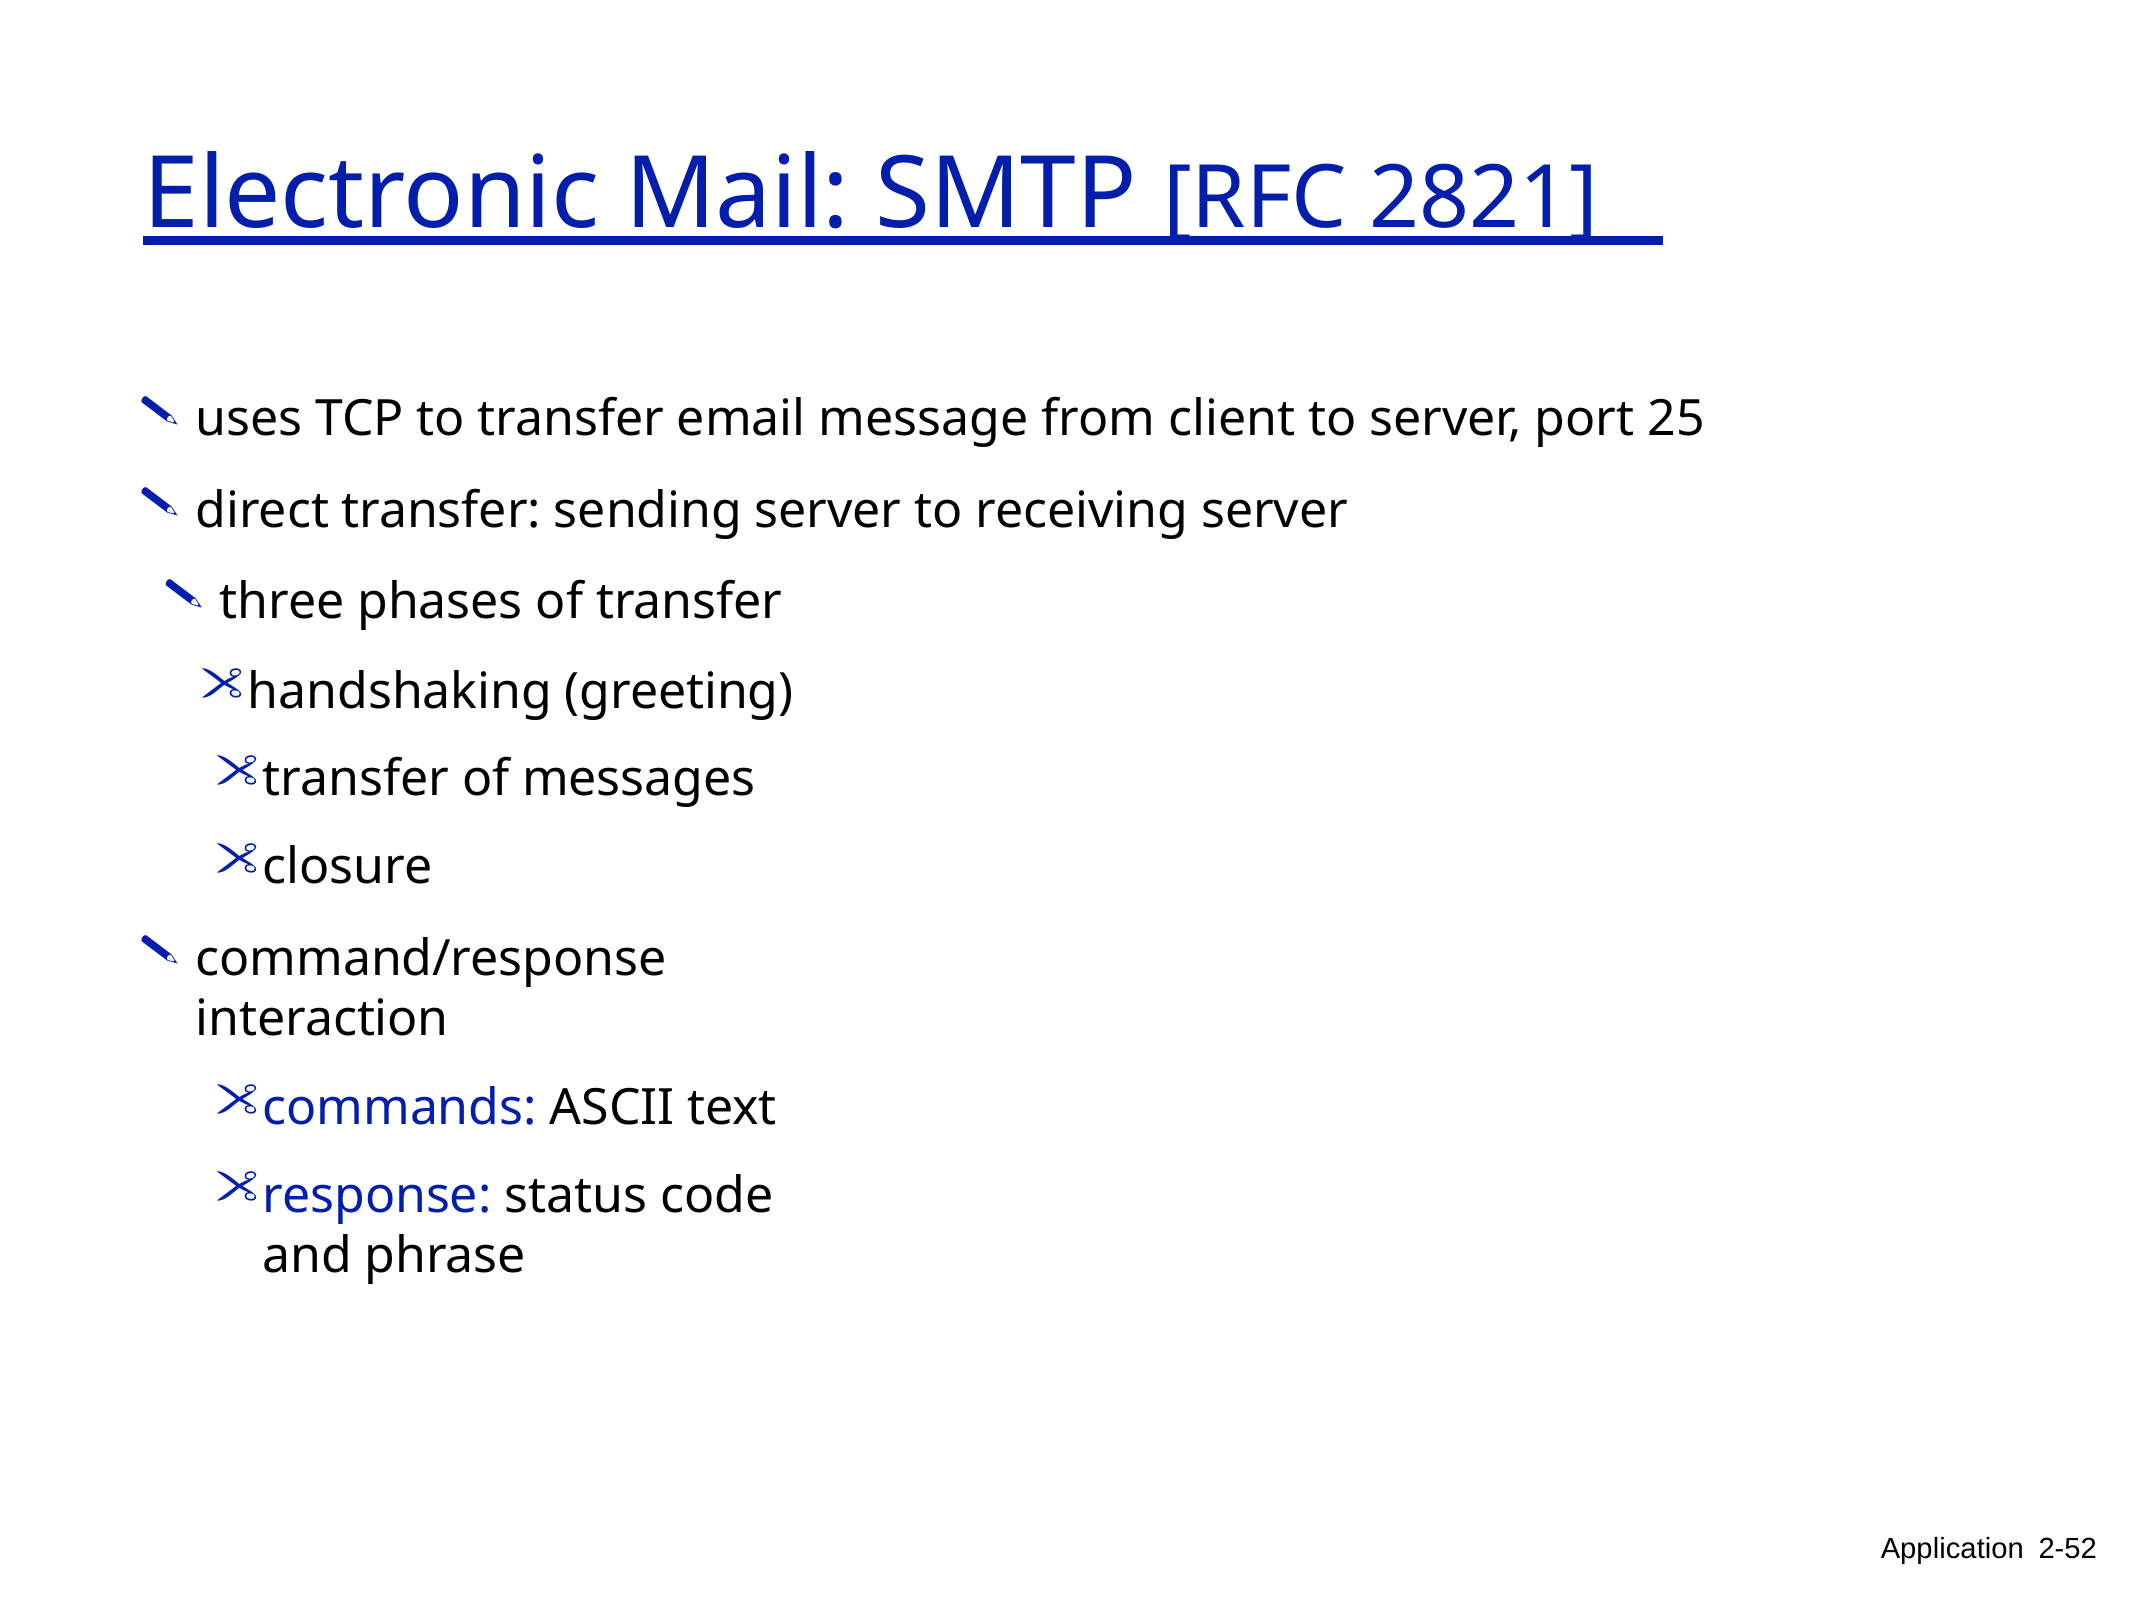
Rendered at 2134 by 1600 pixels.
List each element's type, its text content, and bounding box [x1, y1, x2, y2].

title Electronic Mail: SMTP [RFC 2821] [141, 125, 1666, 351]
text_box uses TCP to transfer email message from client to server, port 25 direct transfer: sending server to receiving server three phases of transfer handshaking (greeting) transfer of messages closure command/response interaction commands: ASCII text response: status code and phrase [133, 351, 1745, 1283]
text_box Application 2-52 [1878, 1530, 2101, 1565]
